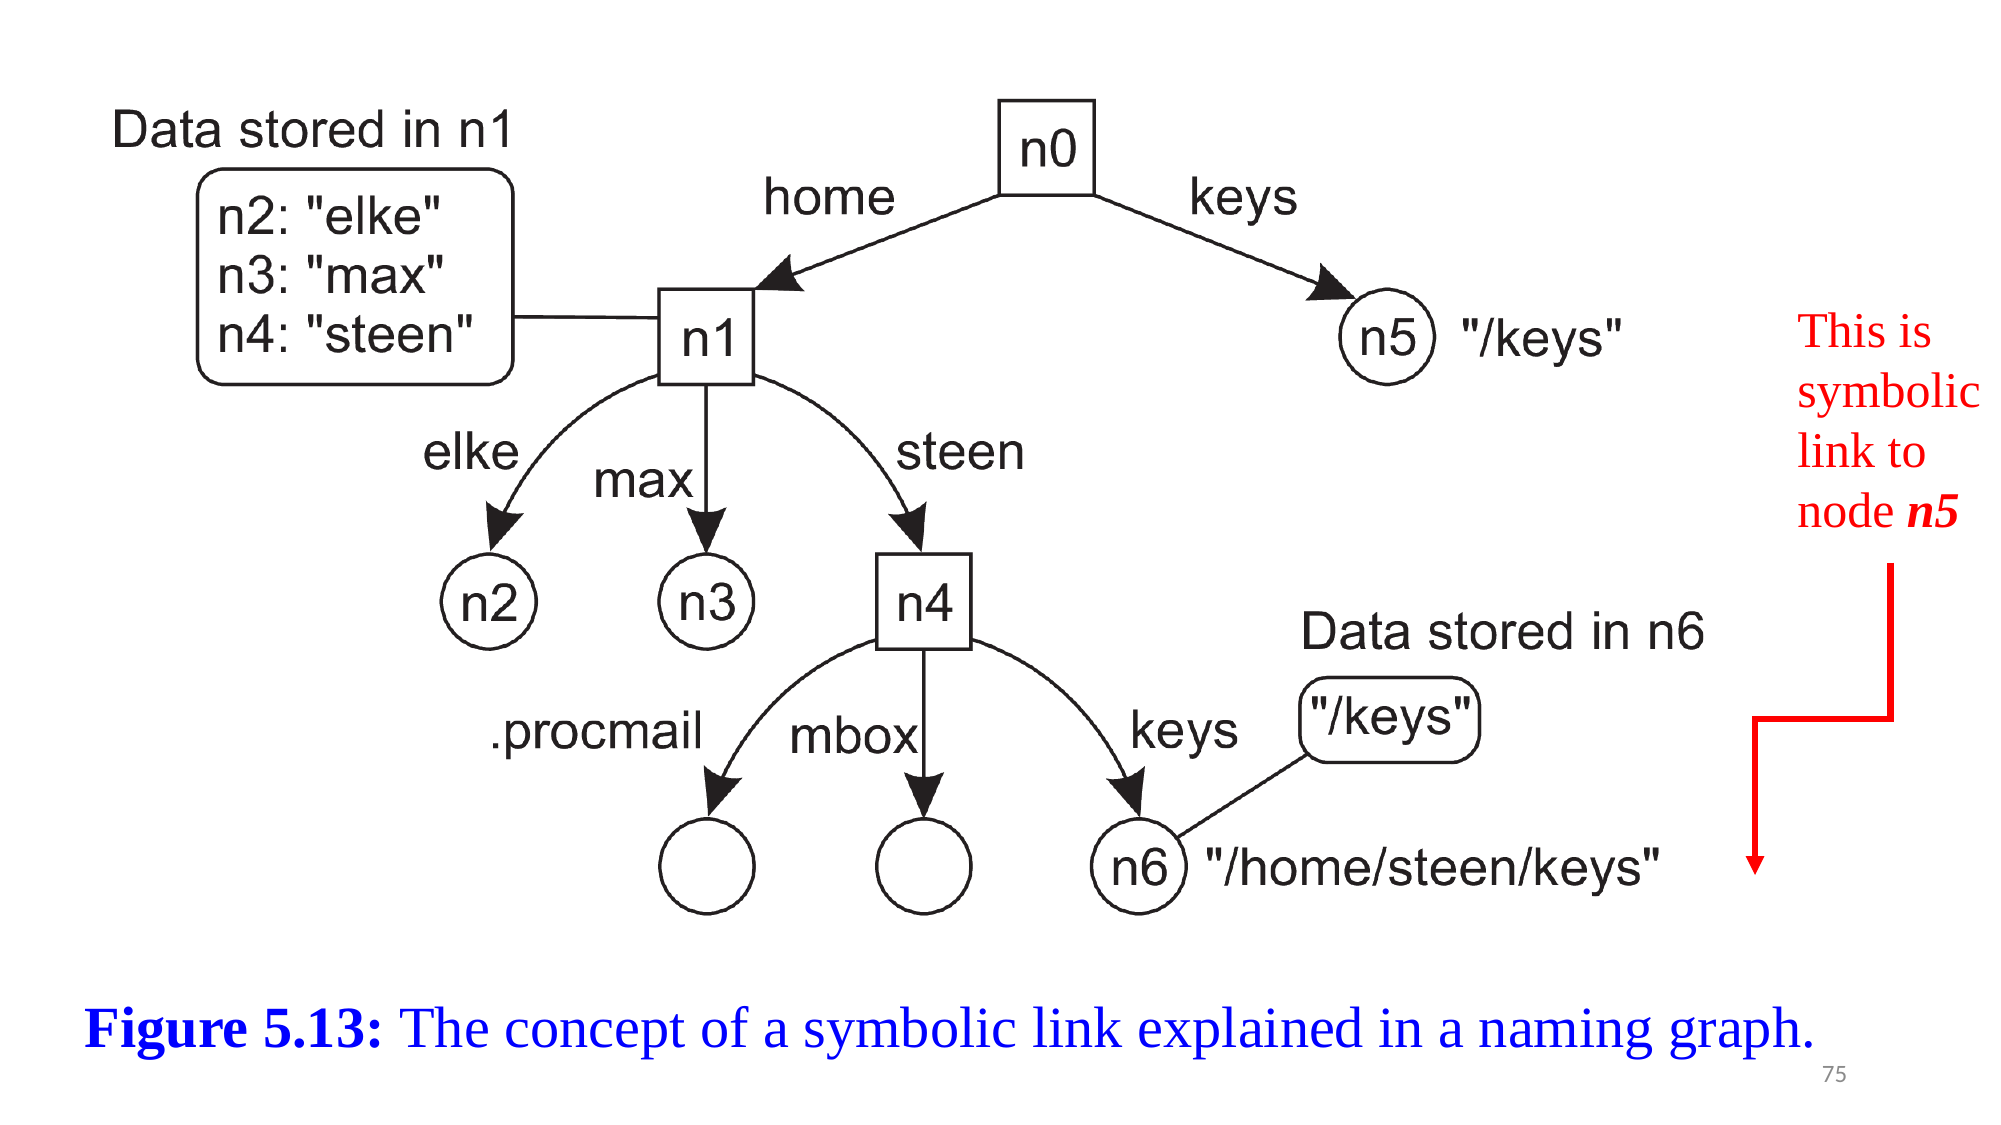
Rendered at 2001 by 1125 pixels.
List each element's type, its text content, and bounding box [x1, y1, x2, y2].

text_box This is symbolic link to node n5 [1782, 290, 1999, 546]
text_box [1666, 650, 1980, 787]
slide_number 75 [1412, 1067, 1863, 1103]
text_box Figure 5.13: The concept of a symbolic link explained in a naming graph. [70, 981, 1917, 1067]
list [109, 94, 1704, 921]
